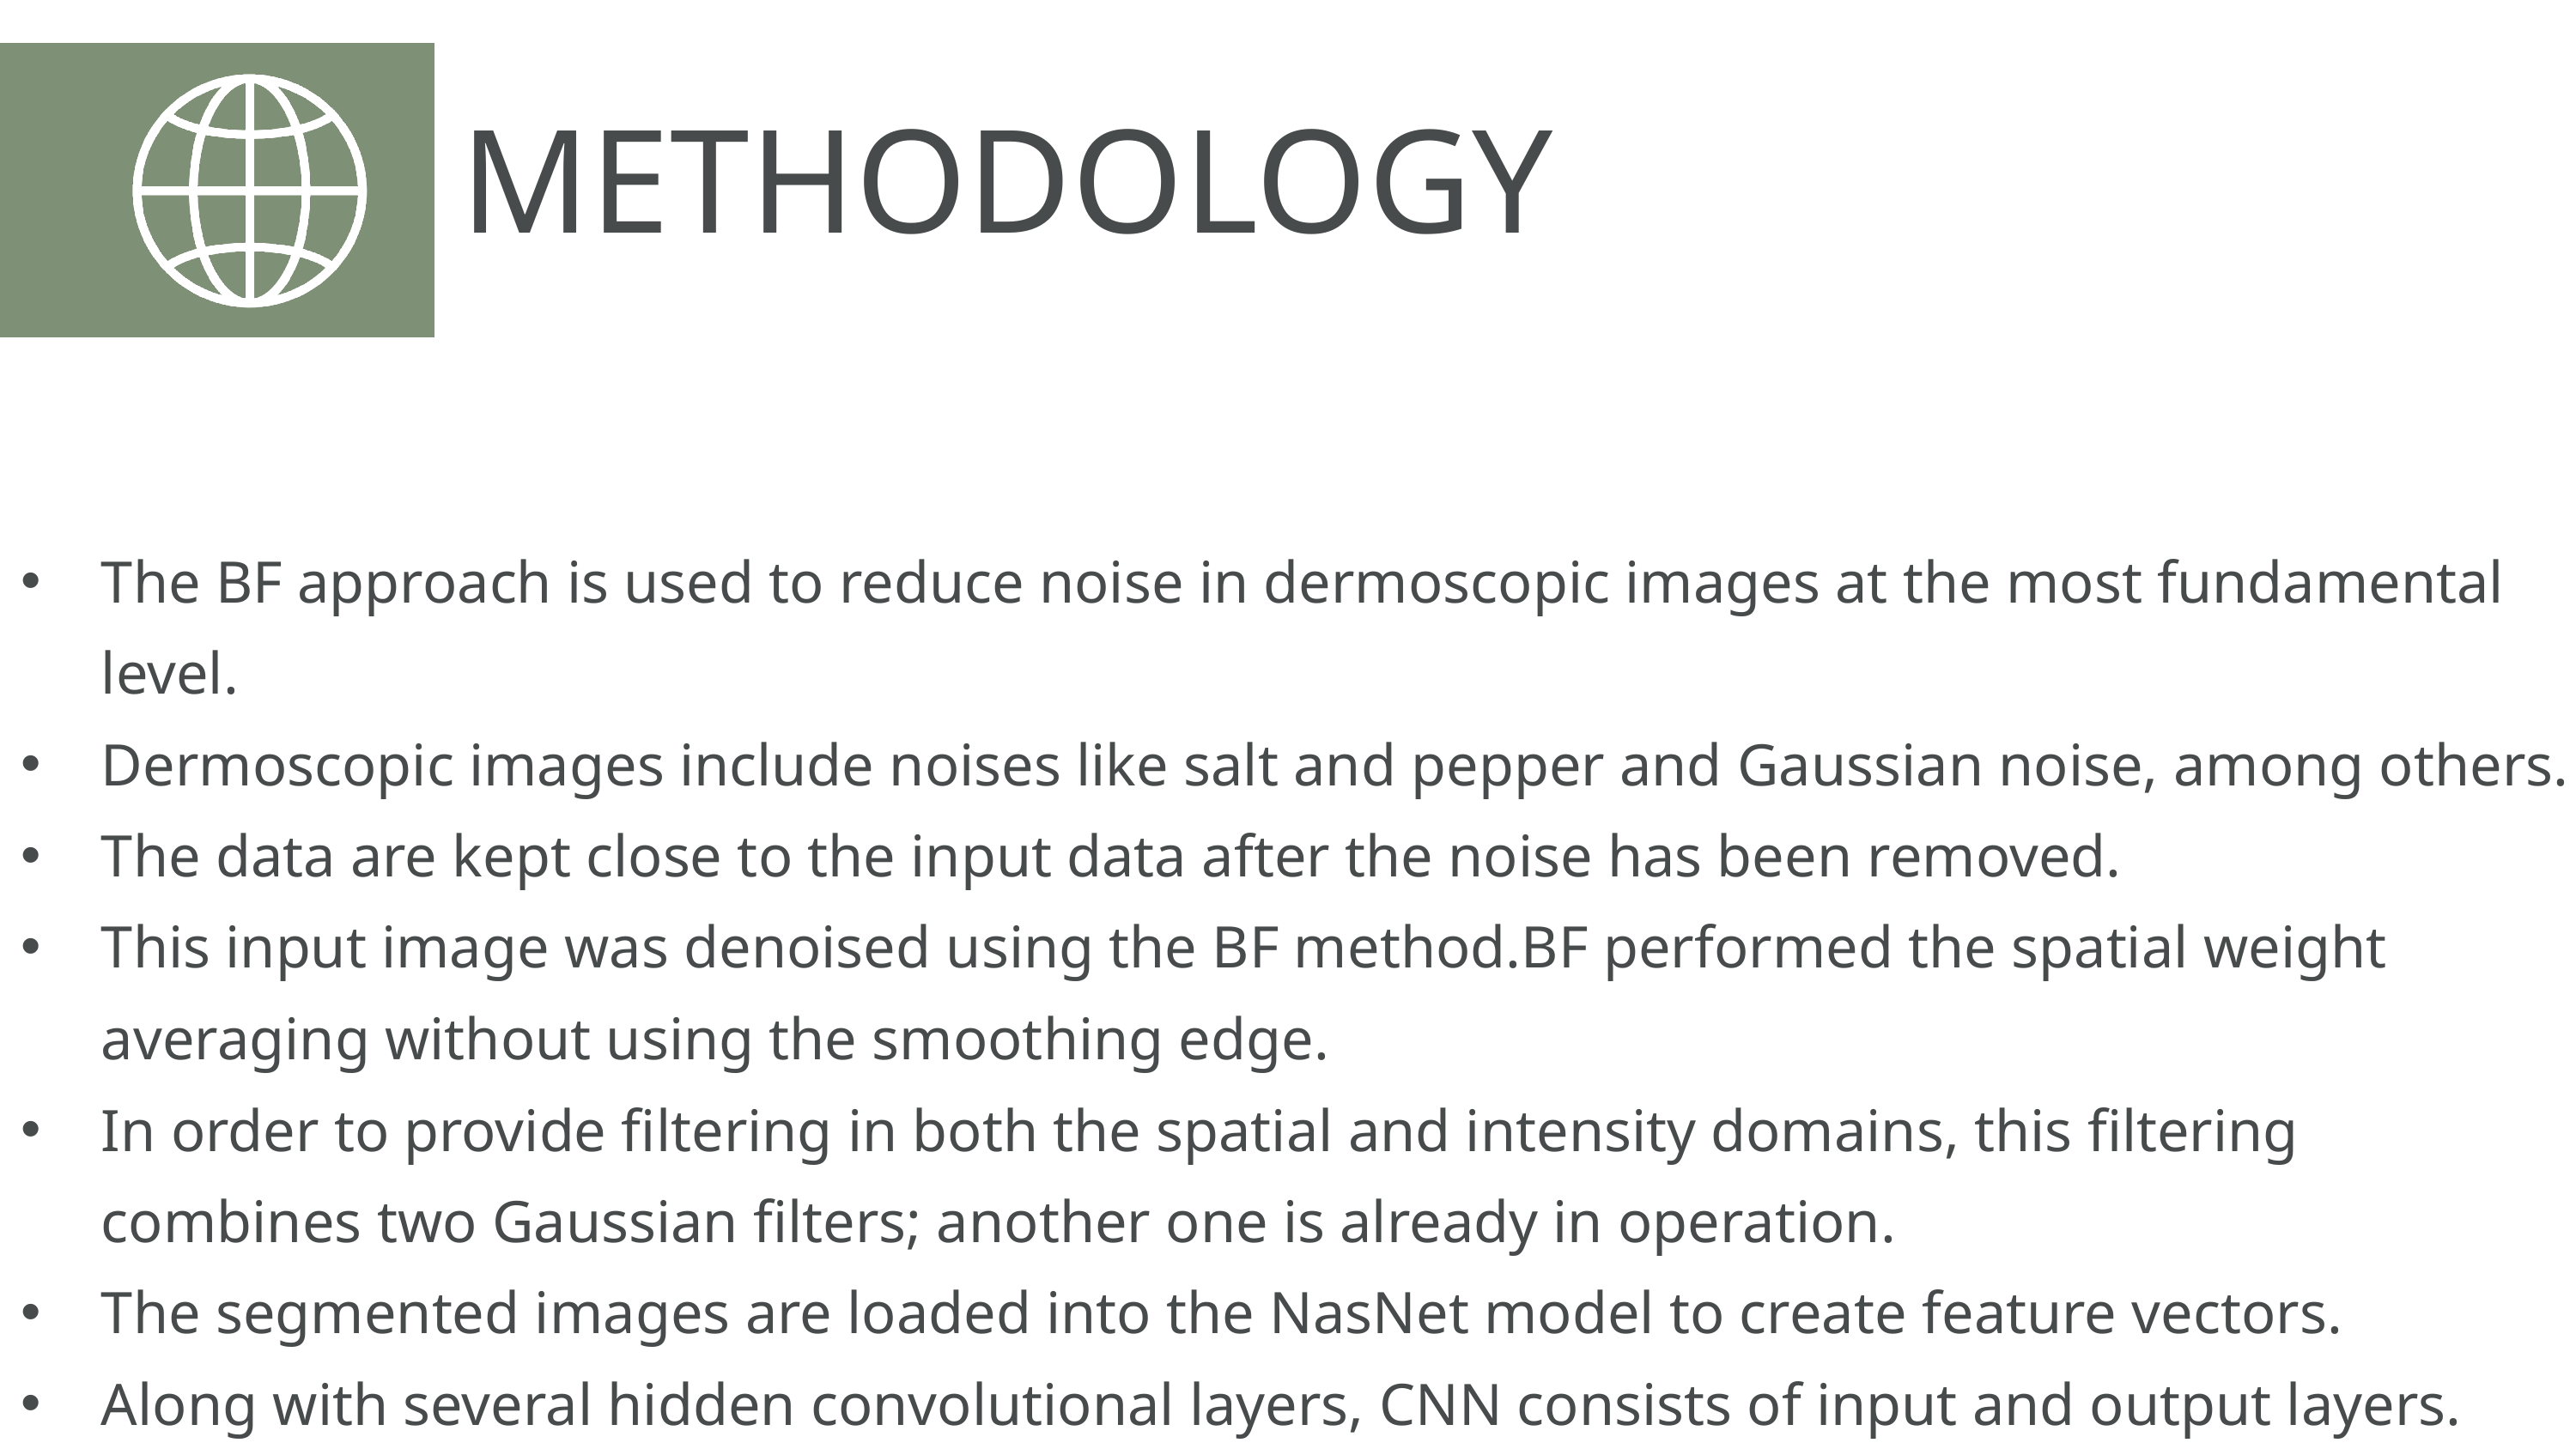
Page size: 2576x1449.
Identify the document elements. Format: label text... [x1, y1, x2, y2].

picture [128, 69, 371, 312]
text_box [0, 42, 435, 338]
text_box The BF approach is used to reduce noise in dermoscopic images at the most fundamental level. Dermoscopic images include noises like salt and pepper and Gaussian noise, among others. The data are kept close to the input data after the noise has been removed. This input image was denoised using the BF method.BF performed the spatial weight averaging without using the smoothing edge. In order to provide filtering in both the spatial and intensity domains, this filtering combines two Gaussian filters; another one is already in operation. The segmented images are loaded into the NasNet model to create feature vectors. Along with several hidden convolutional layers, CNN consists of input and output layers. [21, 522, 2576, 1437]
text_box METHODOLOGY [460, 104, 2115, 263]
